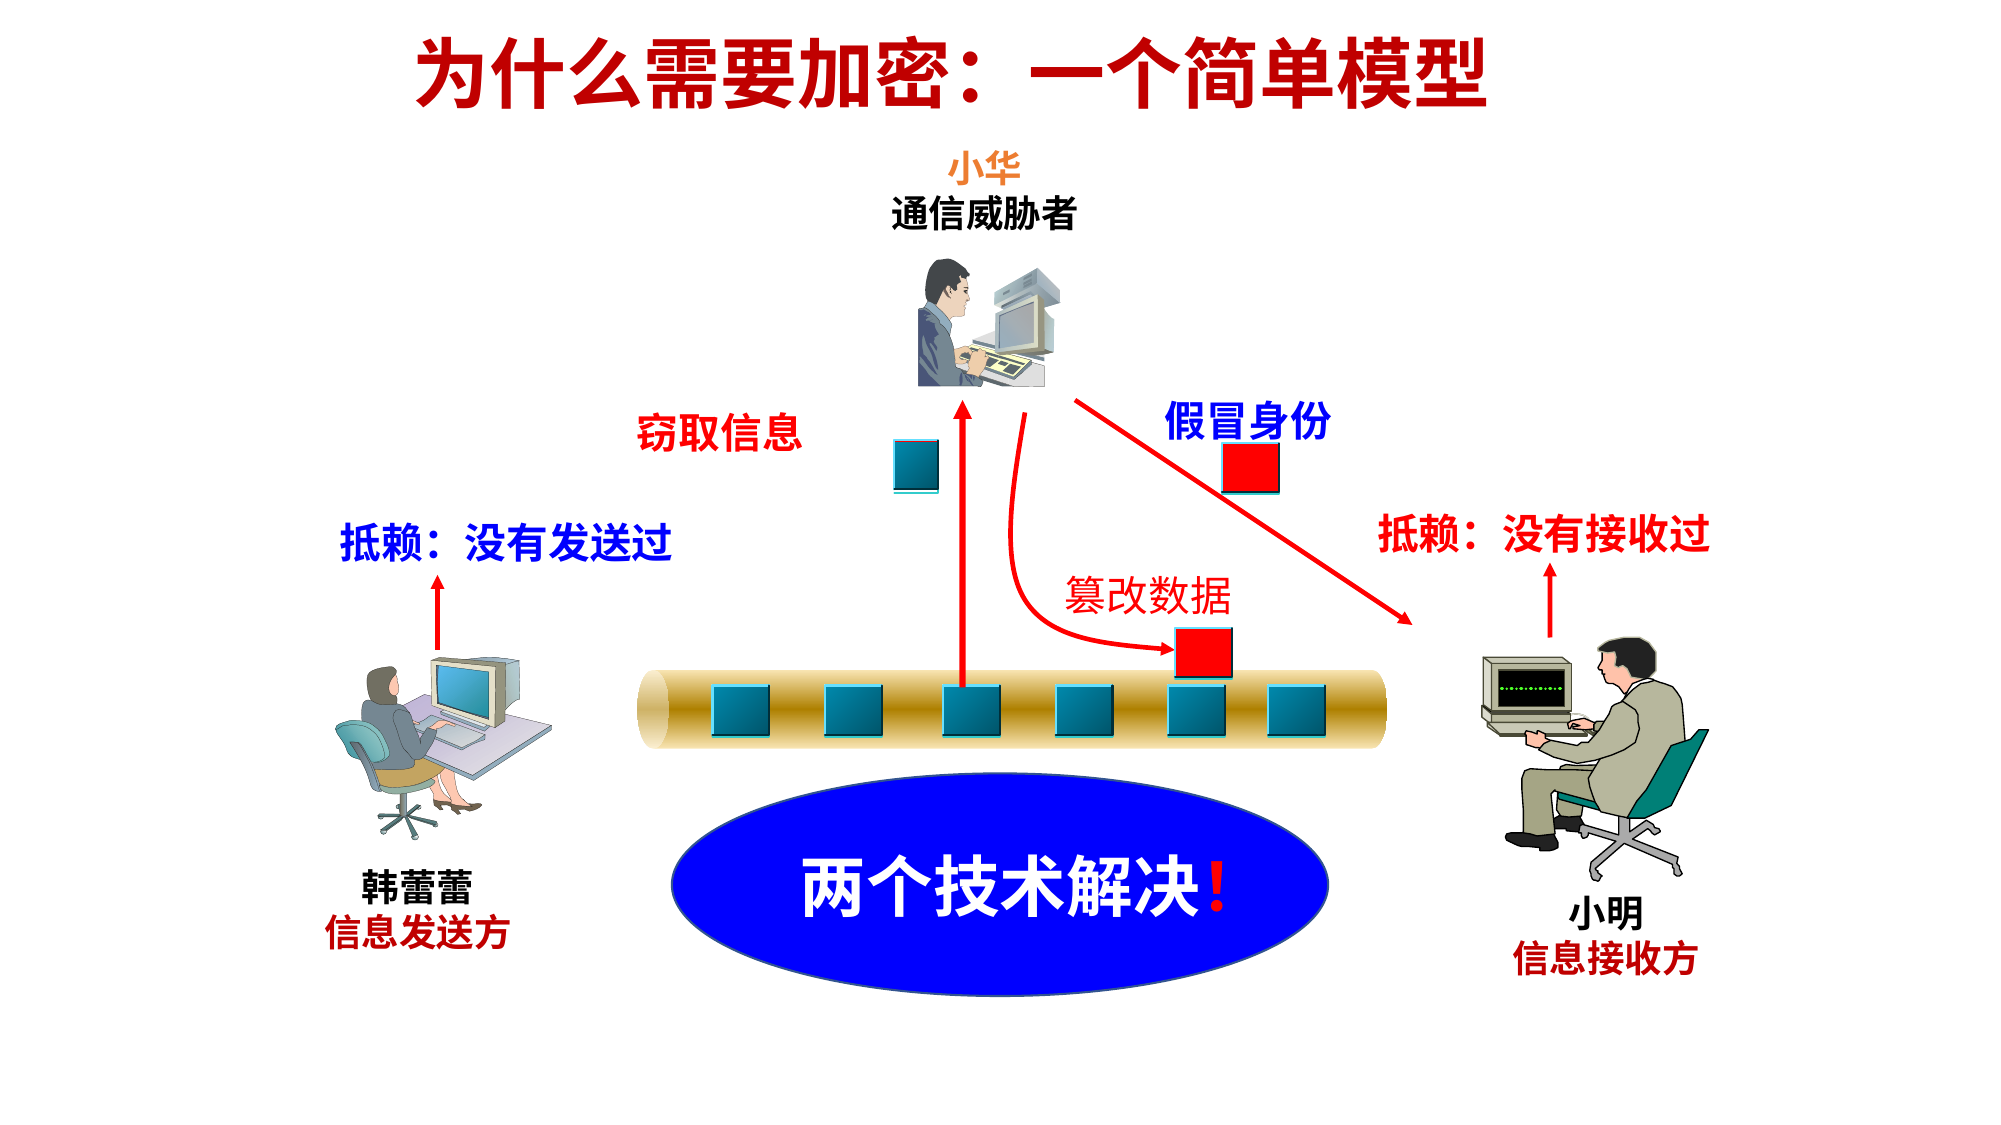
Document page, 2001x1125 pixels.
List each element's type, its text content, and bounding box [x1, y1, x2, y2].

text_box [712, 685, 1325, 737]
text_box [637, 669, 1388, 749]
text_box 两个技术解决！ [670, 772, 1330, 998]
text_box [999, 412, 1247, 680]
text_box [869, 137, 1100, 388]
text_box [1361, 499, 1728, 638]
title 为什么需要加密：一个简单模型 [397, 0, 1711, 156]
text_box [1074, 387, 1413, 625]
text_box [622, 399, 963, 688]
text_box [1461, 636, 1750, 988]
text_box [324, 509, 689, 650]
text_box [291, 656, 553, 962]
